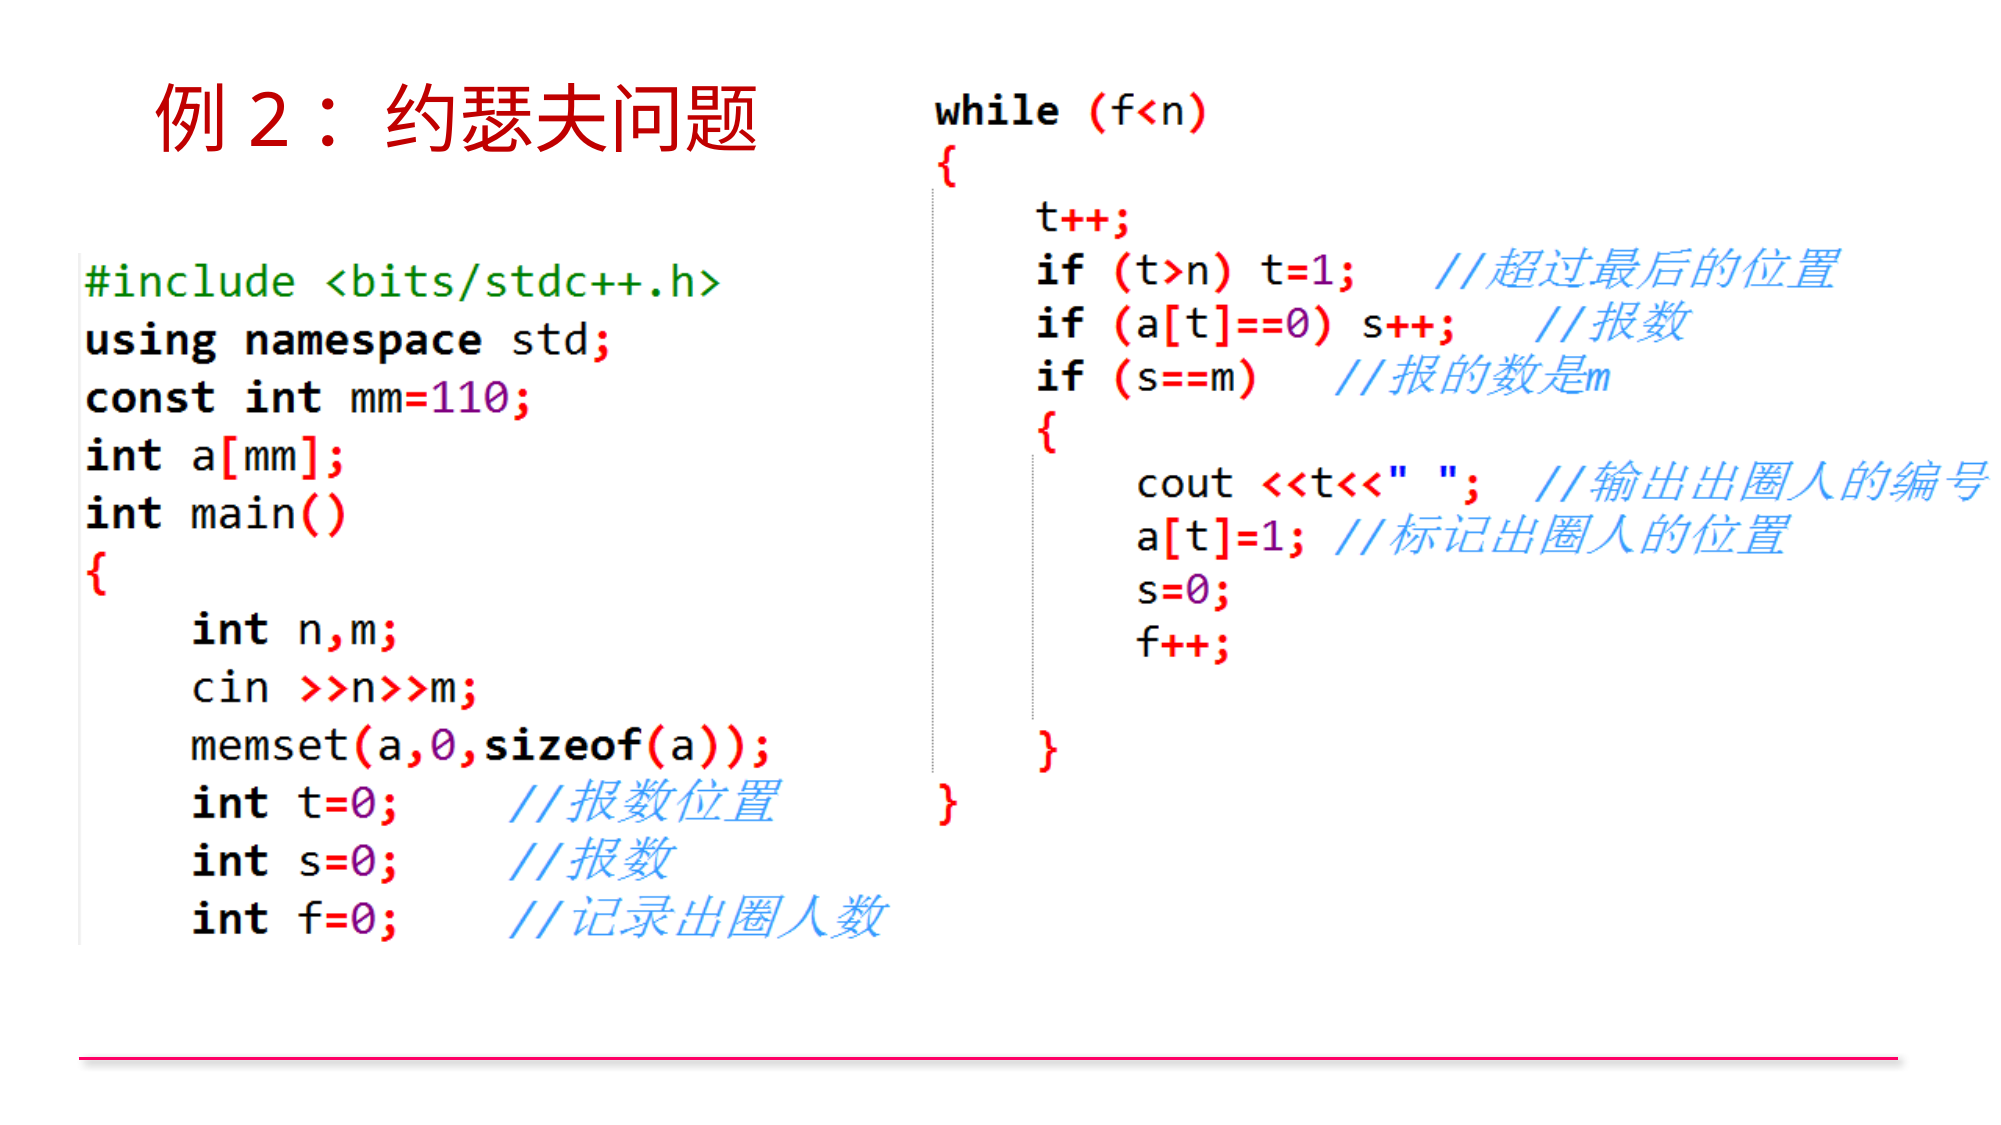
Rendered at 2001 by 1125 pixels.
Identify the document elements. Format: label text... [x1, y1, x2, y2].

picture [840, 89, 2000, 837]
title 例2：约瑟夫问题 [138, 60, 1864, 185]
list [78, 253, 920, 945]
